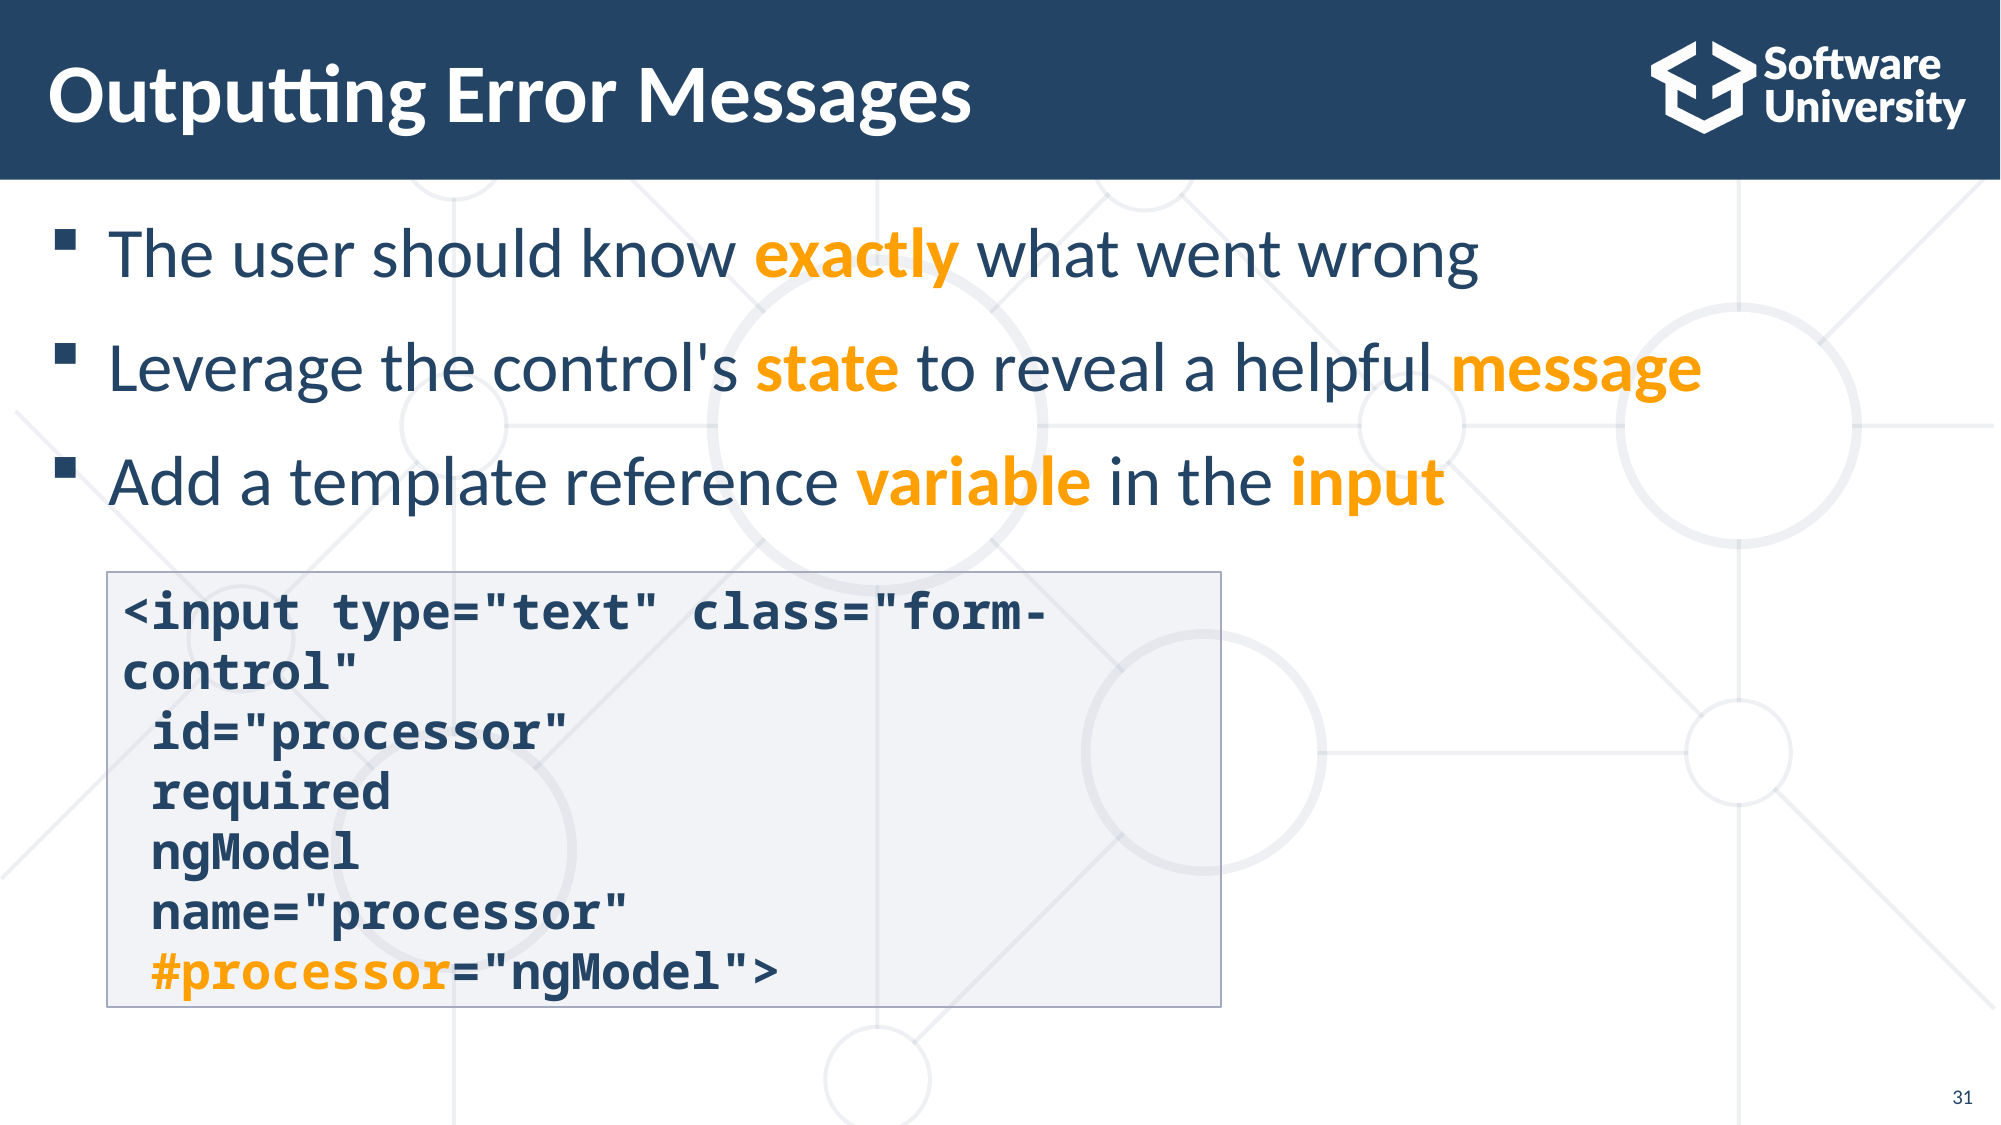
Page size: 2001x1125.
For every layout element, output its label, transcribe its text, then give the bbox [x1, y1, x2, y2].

picture [1651, 41, 1966, 134]
text_box <input type="text" class="form-control" id="processor" required ngModel name="processor" #processor="ngModel"> [106, 572, 1222, 1008]
list The user should know exactly what went wrong Leverage the control's state to reveal a helpful message Add a template reference variable in the input [31, 196, 1970, 538]
title Outputting Error Messages [31, 16, 1625, 162]
slide_number 31 [1927, 1067, 1989, 1117]
